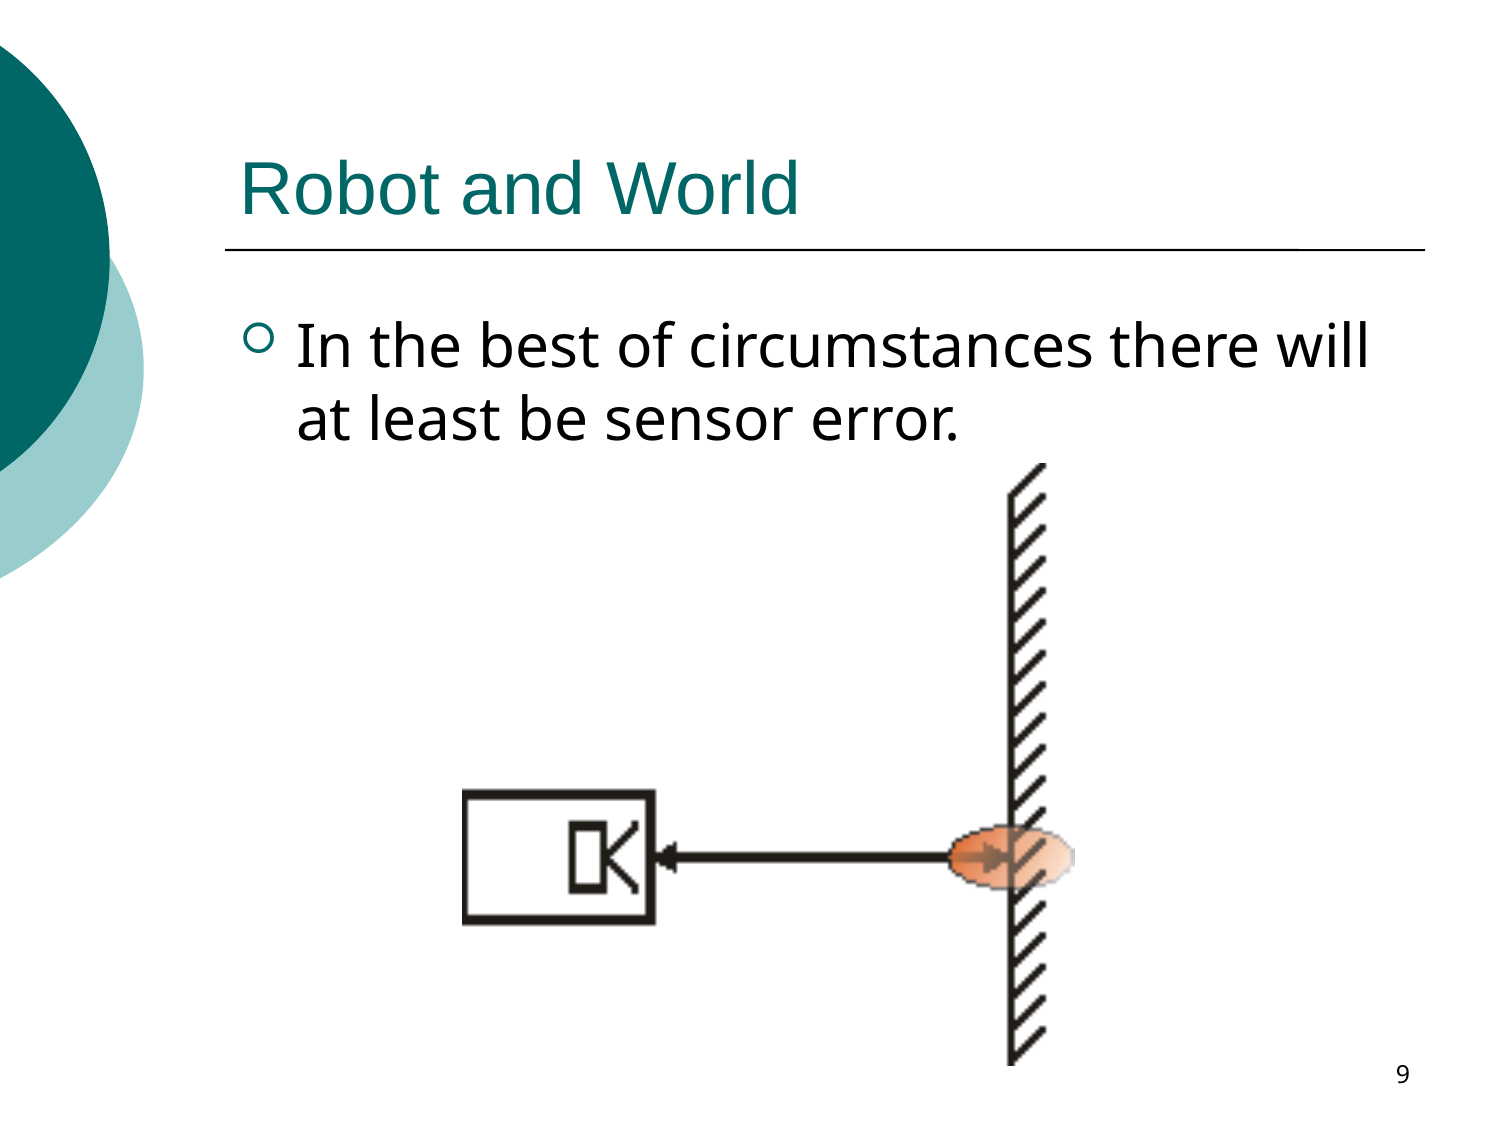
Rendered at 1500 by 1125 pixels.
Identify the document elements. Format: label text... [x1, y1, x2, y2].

title Robot and World [224, 49, 1425, 238]
picture [462, 463, 1076, 1067]
list In the best of circumstances there will at least be sensor error. [224, 299, 1425, 538]
slide_number 9 [1074, 1024, 1426, 1101]
